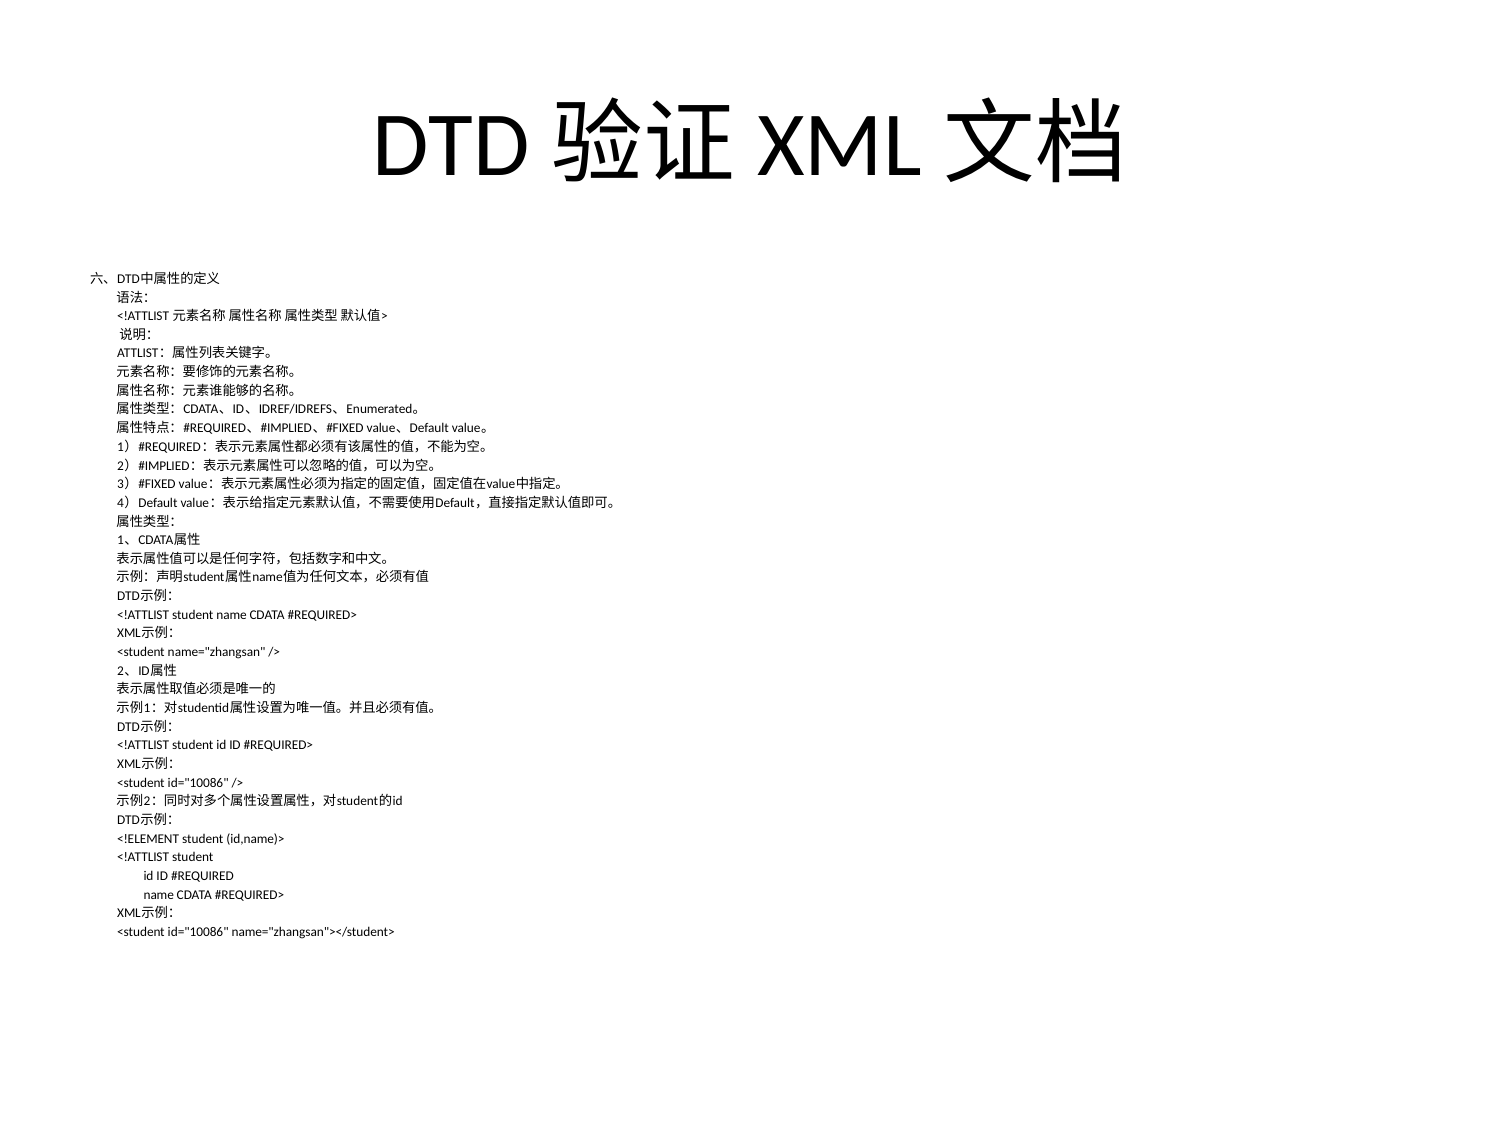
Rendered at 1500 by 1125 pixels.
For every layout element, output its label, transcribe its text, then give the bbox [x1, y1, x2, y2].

title DTD验证XML文档 [75, 45, 1425, 233]
list 六、DTD中属性的定义 语法： <!ATTLIST 元素名称 属性名称 属性类型 默认值> 说明： ATTLIST：属性列表关键字。 元素名称：要修饰的元素名称。 属性名称：元素谁能够的名称。 属性类型：CDATA、ID、IDREF/IDREFS、Enumerated。 属性特点：#REQUIRED、#IMPLIED、#FIXED value、Default value。 1）#REQUIRED：表示元素属性都必须有该属性的值，不能为空。 2）#IMPLIED：表示元素属性可以忽略的值，可以为空。 3）#FIXED value：表示元素属性必须为指定的固定值，固定值在value中指定。 4）Default value：表示给指定元素默认值，不需要使用Default，直接指定默认值即可。 属性类型： 1、CDATA属性 表示属性值可以是任何字符，包括数字和中文。 示例：声明student属性name值为任何文本，必须有值 DTD示例： <!ATTLIST student name CDATA #REQUIRED> XML示例： <student name="zhangsan" /> 2、ID属性 表示属性取值必须是唯一的 示例1：对studentid属性设置为唯一值。并且必须有值。 DTD示例： <!ATTLIST student id ID #REQUIRED> XML示例： <student id="10086" /> 示例2：同时对多个属性设置属性，对student的id DTD示例： <!ELEMENT student (id,name)> <!ATTLIST student id ID #REQUIRED name CDATA #REQUIRED> XML示例： <student id="10086" name="zhangsan"></student> [75, 262, 1425, 1024]
